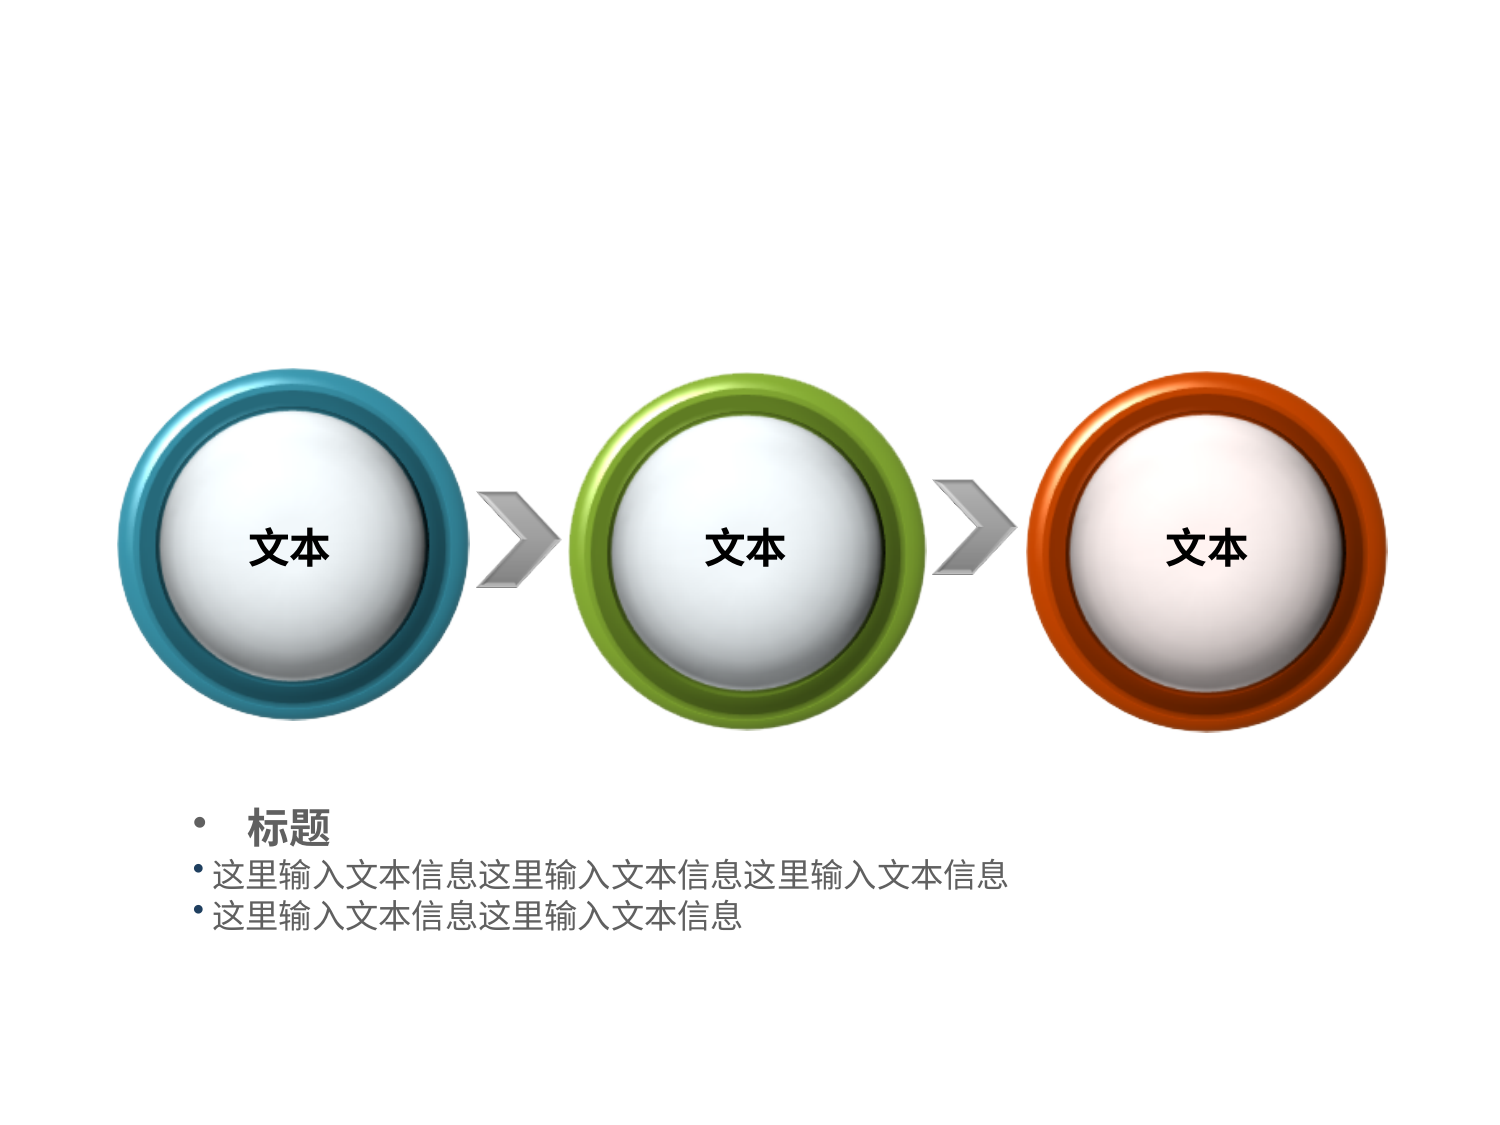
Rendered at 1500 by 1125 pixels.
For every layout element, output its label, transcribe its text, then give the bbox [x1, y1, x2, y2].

picture [1026, 370, 1389, 733]
picture [476, 491, 562, 588]
picture [116, 368, 470, 721]
picture [932, 478, 1018, 575]
text_box 标题 这里输入文本信息这里输入文本信息这里输入文本信息 这里输入文本信息这里输入文本信息 [178, 789, 1186, 941]
picture [567, 371, 927, 731]
